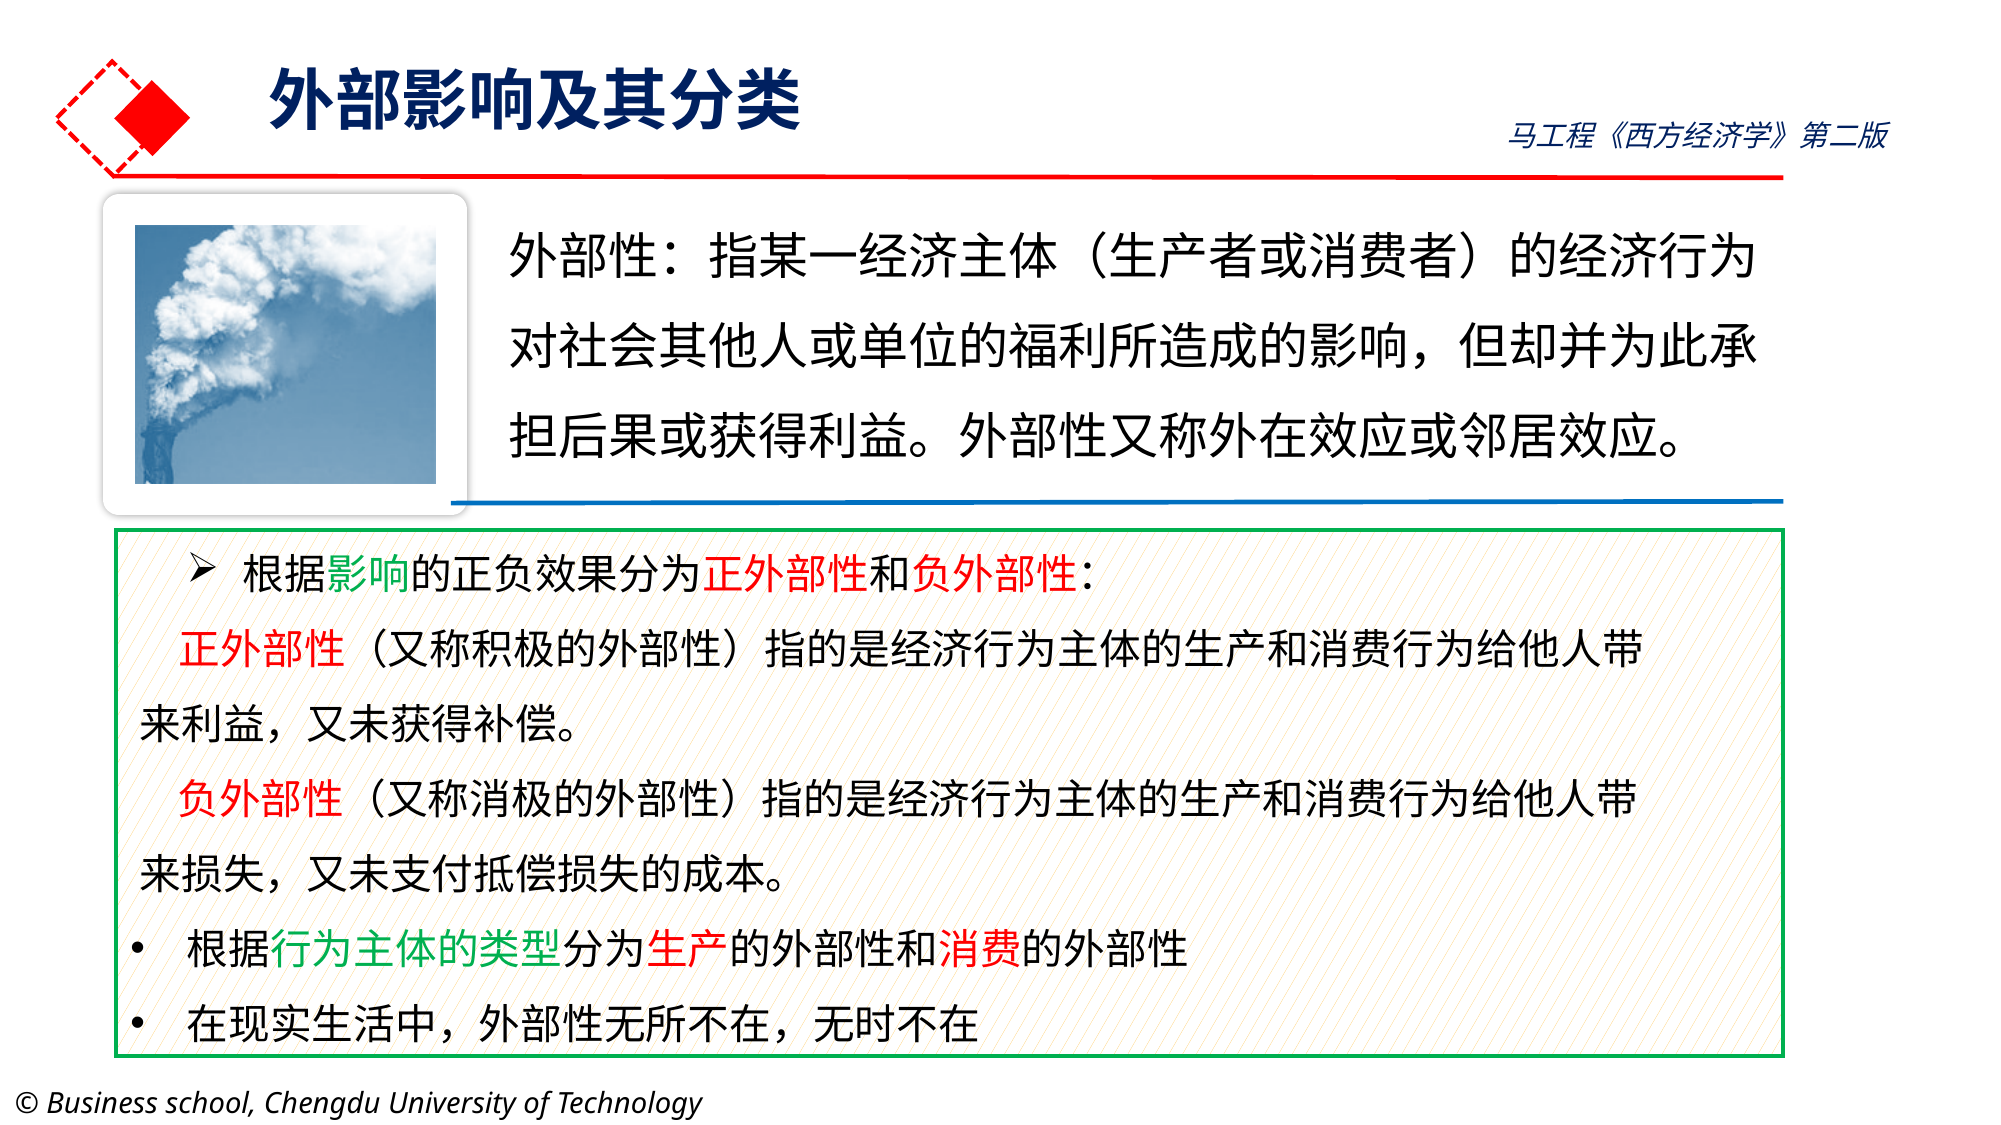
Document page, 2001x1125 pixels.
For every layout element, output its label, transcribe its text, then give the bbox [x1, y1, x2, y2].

text_box 马工程《西方经济学》第二版 [1491, 109, 1979, 160]
text_box [54, 61, 143, 177]
text_box 外部性：指某一经济主体（生产者或消费者）的经济行为对社会其他人或单位的福利所造成的影响，但却并为此承担后果或获得利益。外部性又称外在效应或邻居效应。 [493, 186, 1777, 472]
picture [134, 225, 436, 485]
text_box [115, 529, 1784, 1057]
text_box [114, 80, 191, 157]
text_box 外部影响及其分类 [253, 59, 1979, 207]
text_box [115, 694, 1659, 1101]
